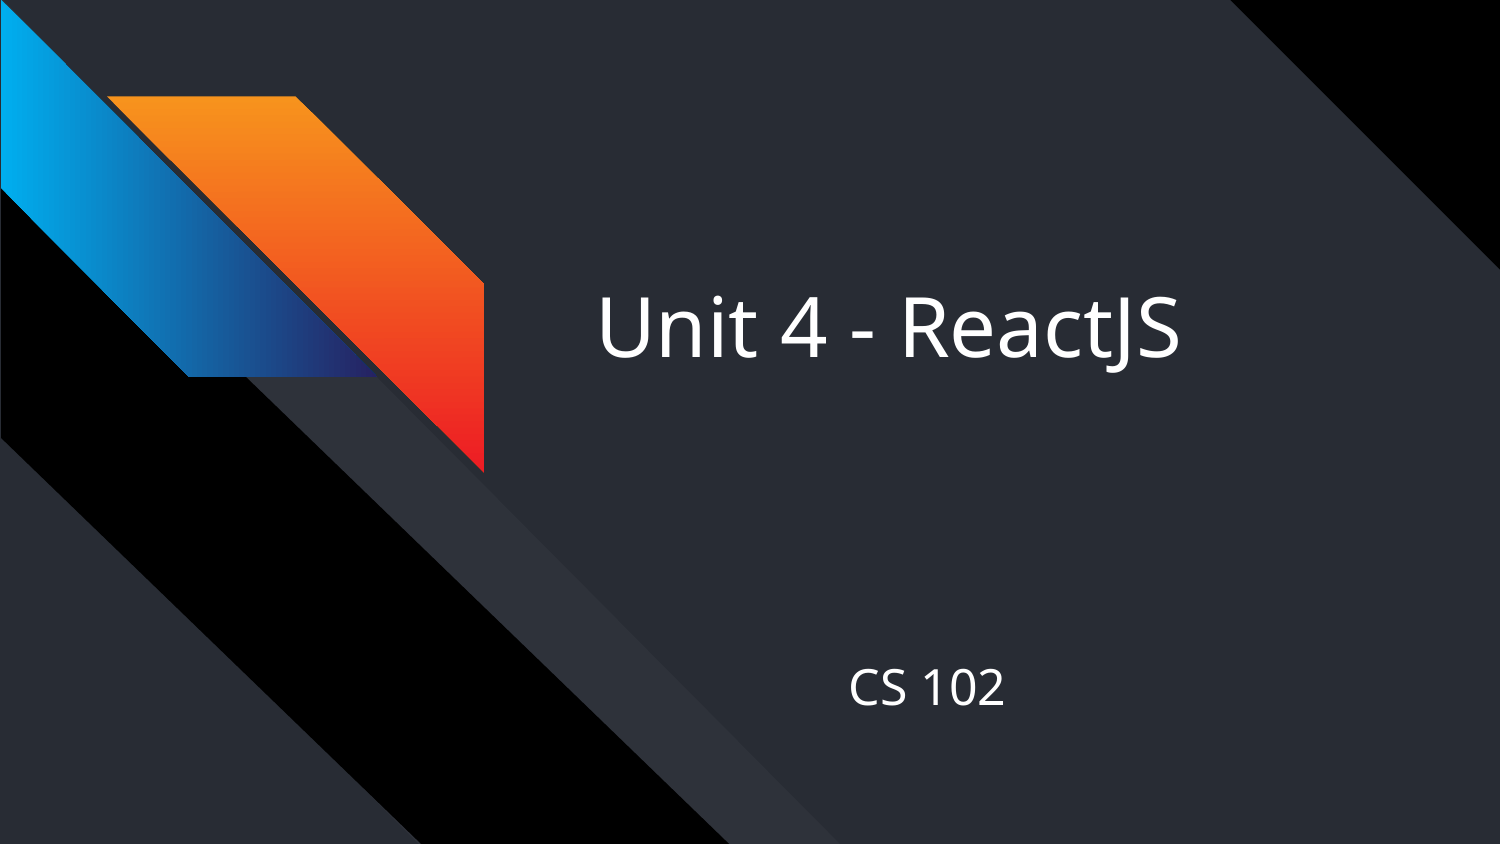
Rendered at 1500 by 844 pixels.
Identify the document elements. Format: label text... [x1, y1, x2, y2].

subtitle CS 102 [833, 643, 1404, 727]
title Unit 4 - ReactJS [580, 258, 1404, 518]
